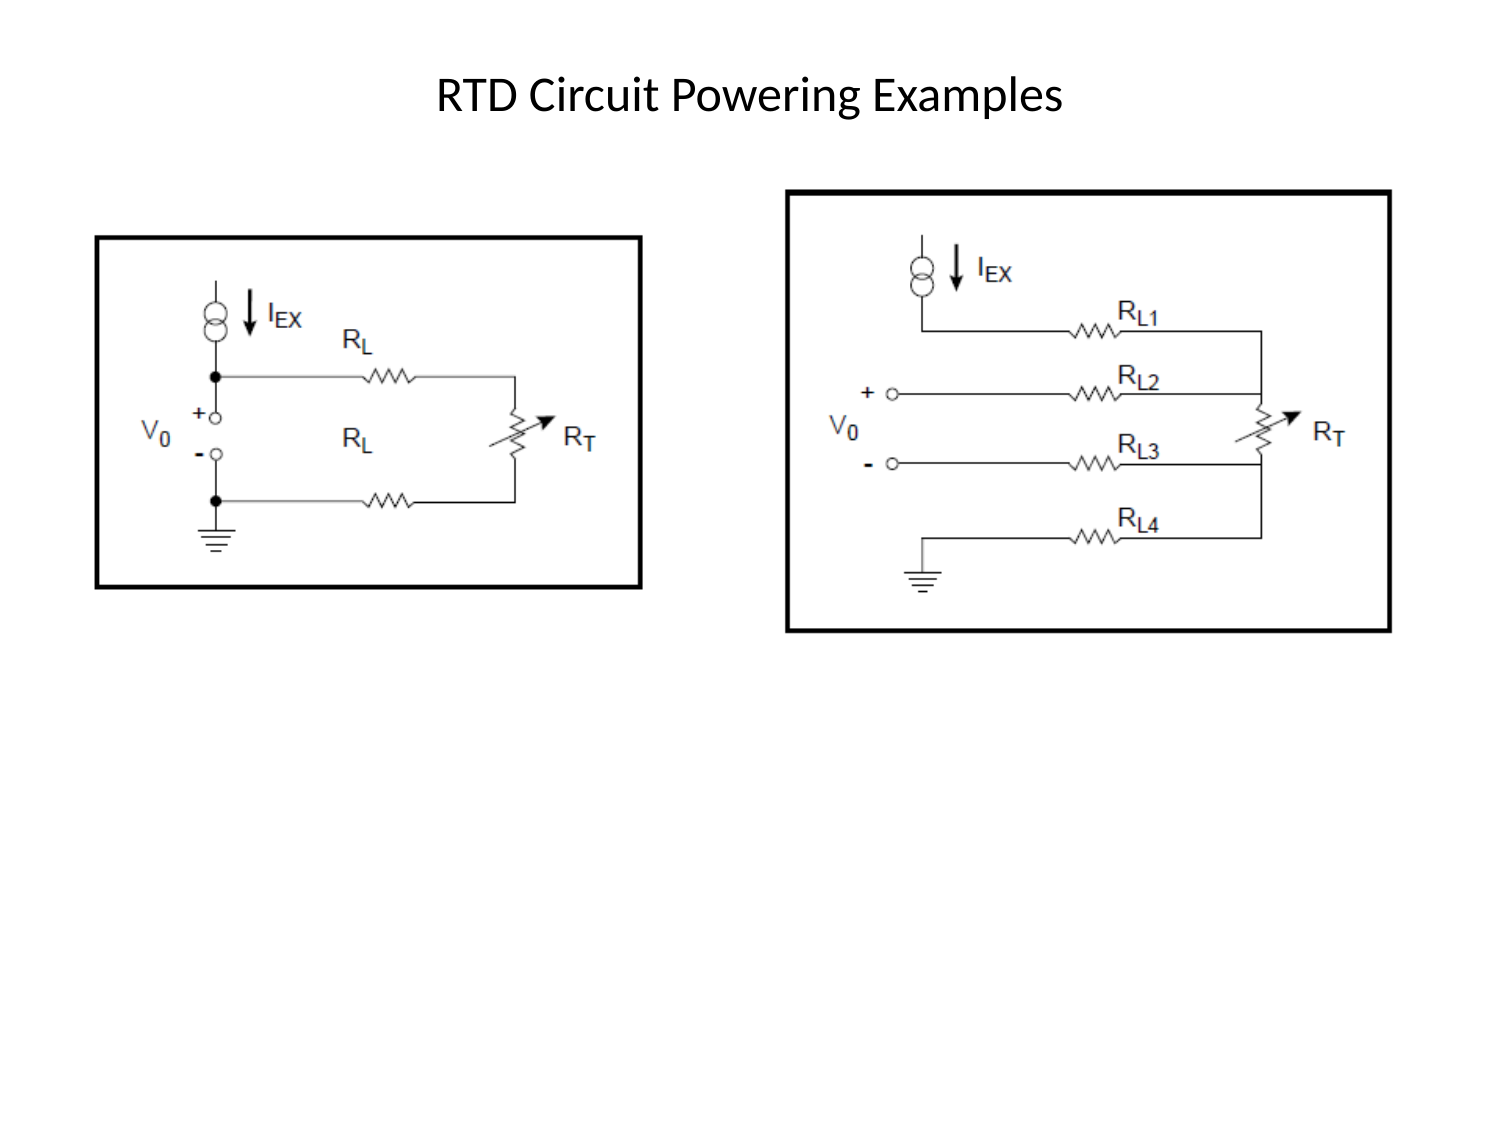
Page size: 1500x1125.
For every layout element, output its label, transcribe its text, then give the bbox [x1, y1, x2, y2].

picture [737, 149, 1462, 660]
title RTD Circuit Powering Examples [75, 45, 1425, 138]
picture [62, 212, 693, 607]
